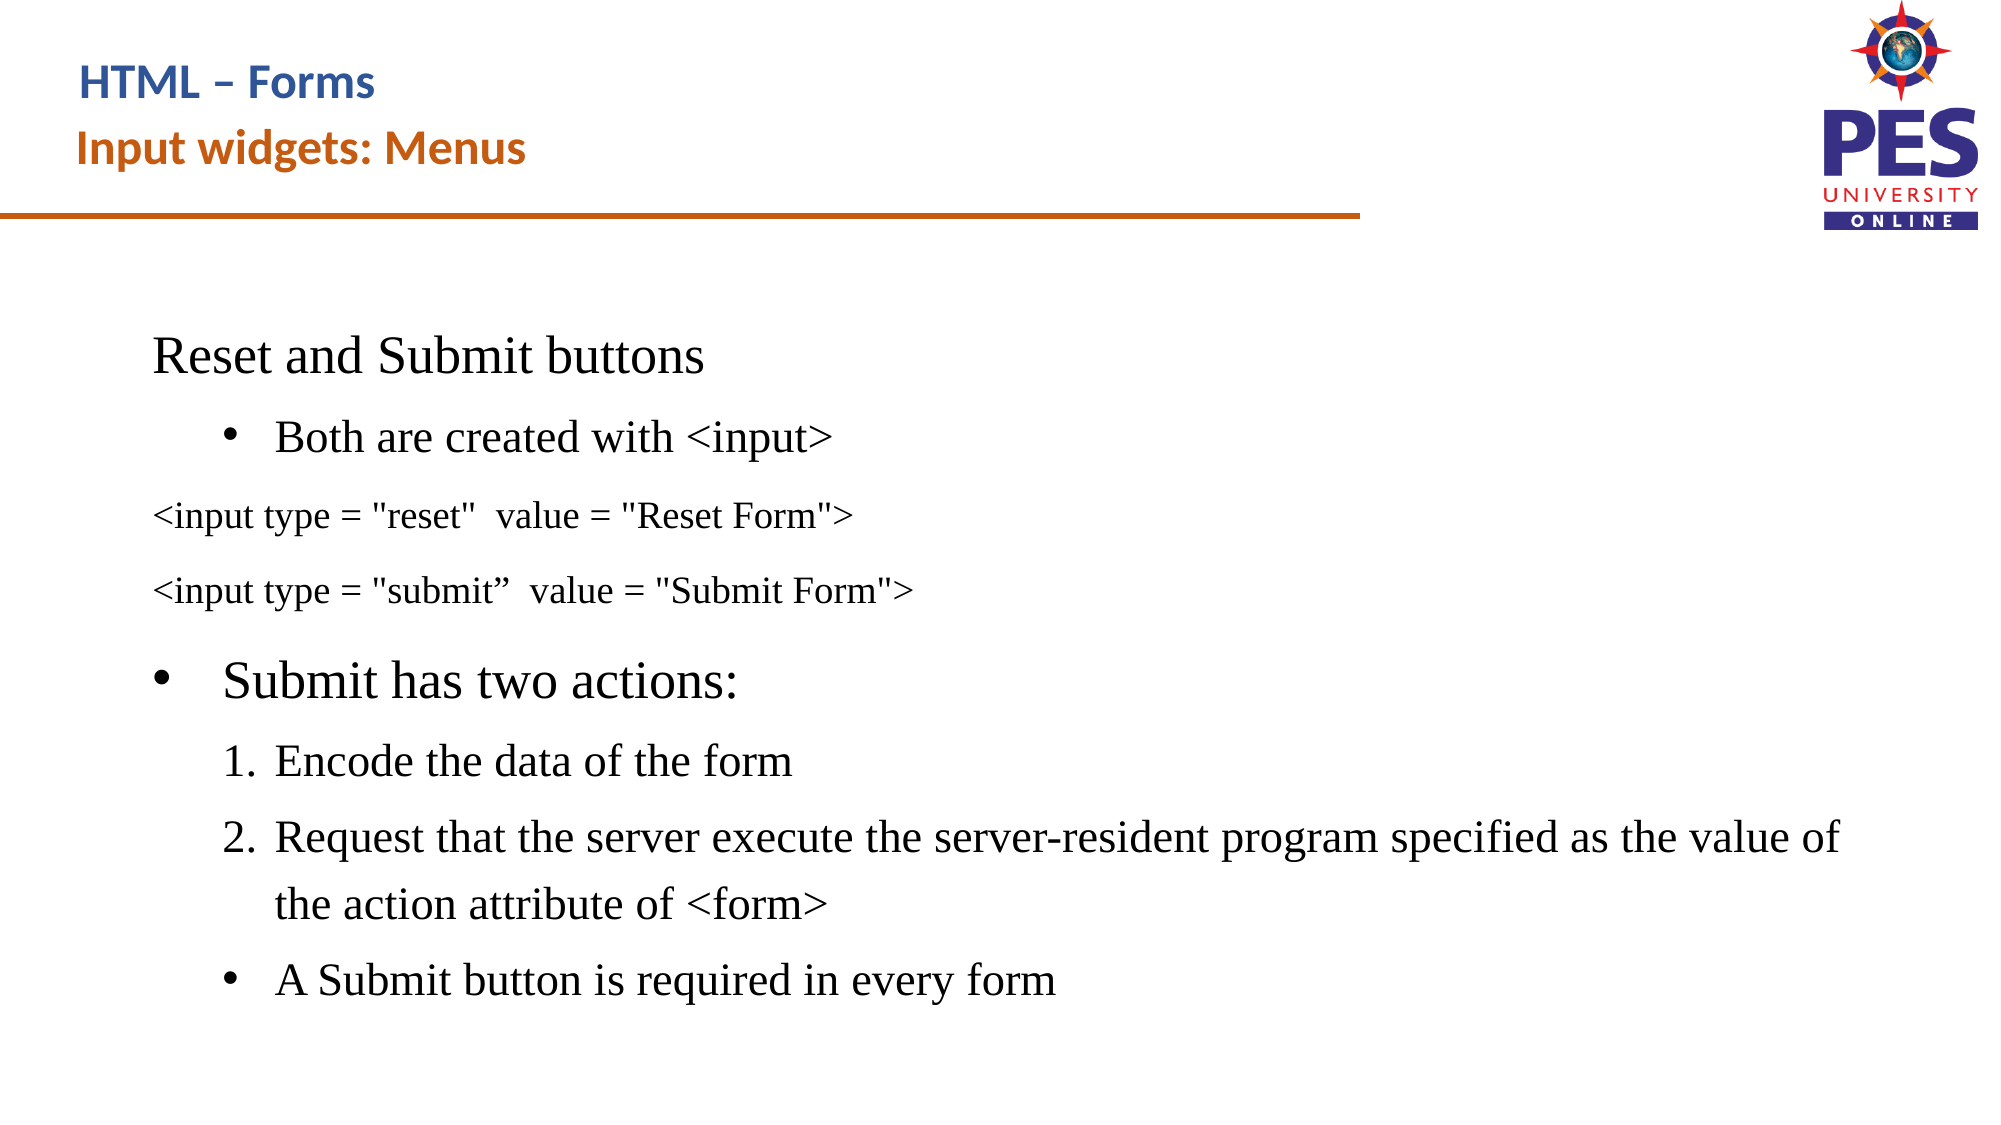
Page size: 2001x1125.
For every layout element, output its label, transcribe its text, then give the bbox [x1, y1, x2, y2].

text_box HTML – Forms [64, 41, 1295, 117]
text_box Input widgets: Menus [60, 106, 1374, 182]
picture [1824, 0, 1978, 230]
list Reset and Submit buttons Both are created with <input> <input type = "reset" value = "Reset Form"> <input type = "submit” value = "Submit Form"> Submit has two actions: Encode the data of the form Request that the server execute the server-resident program specified as the value of the action attribute of <form> A Submit button is required in every form [137, 299, 1863, 1014]
